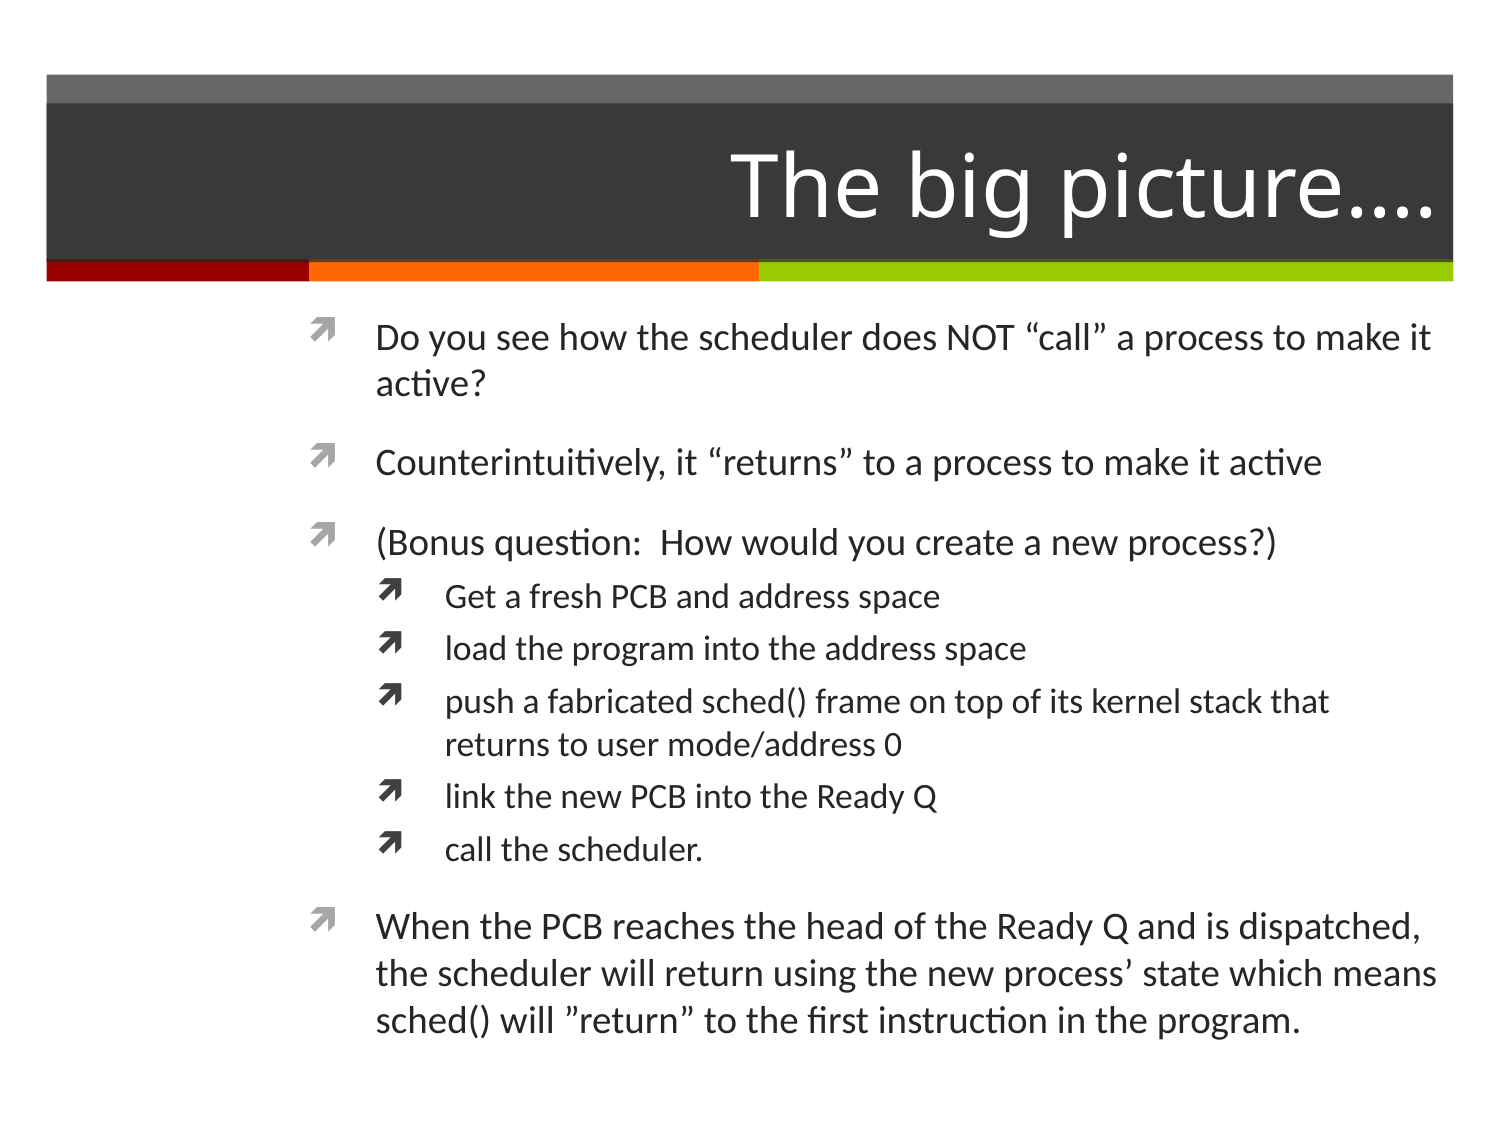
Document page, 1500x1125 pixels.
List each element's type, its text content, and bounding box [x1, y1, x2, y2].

list Do you see how the scheduler does NOT “call” a process to make it active? Counterintuitively, it “returns” to a process to make it active (Bonus question: How would you create a new process?) Get a fresh PCB and address space load the program into the address space push a fabricated sched() frame on top of its kernel stack that returns to user mode/address 0 link the new PCB into the Ready Q call the scheduler. When the PCB reaches the head of the Ready Q and is dispatched, the scheduler will return using the new process’ state which means sched() will ”return” to the first instruction in the program. [292, 303, 1454, 1095]
title The big picture…. [46, 103, 1454, 263]
